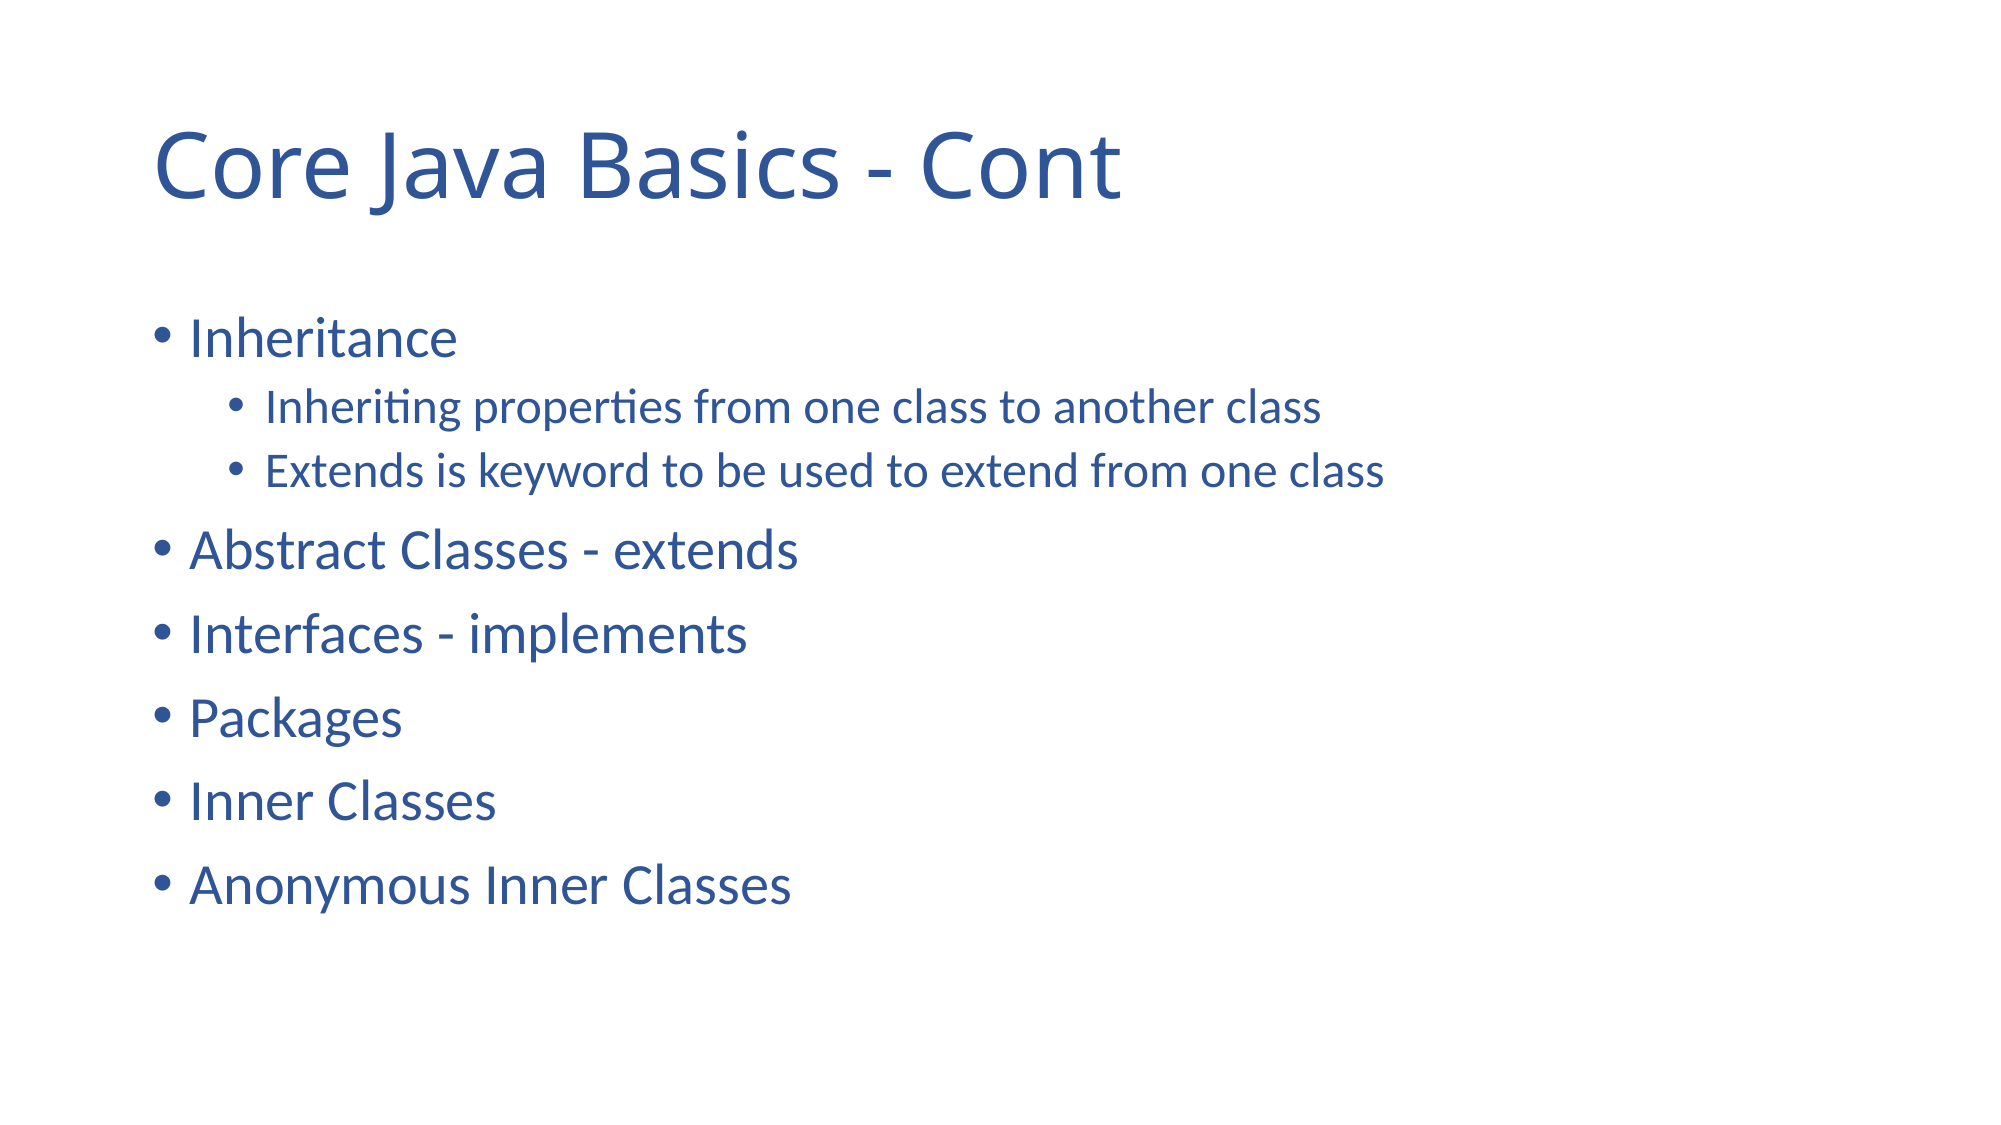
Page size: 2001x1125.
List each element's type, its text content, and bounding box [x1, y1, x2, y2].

list Inheritance Inheriting properties from one class to another class Extends is keyword to be used to extend from one class Abstract Classes - extends Interfaces - implements Packages Inner Classes Anonymous Inner Classes [137, 299, 1863, 952]
title Core Java Basics - Cont [137, 59, 1863, 278]
